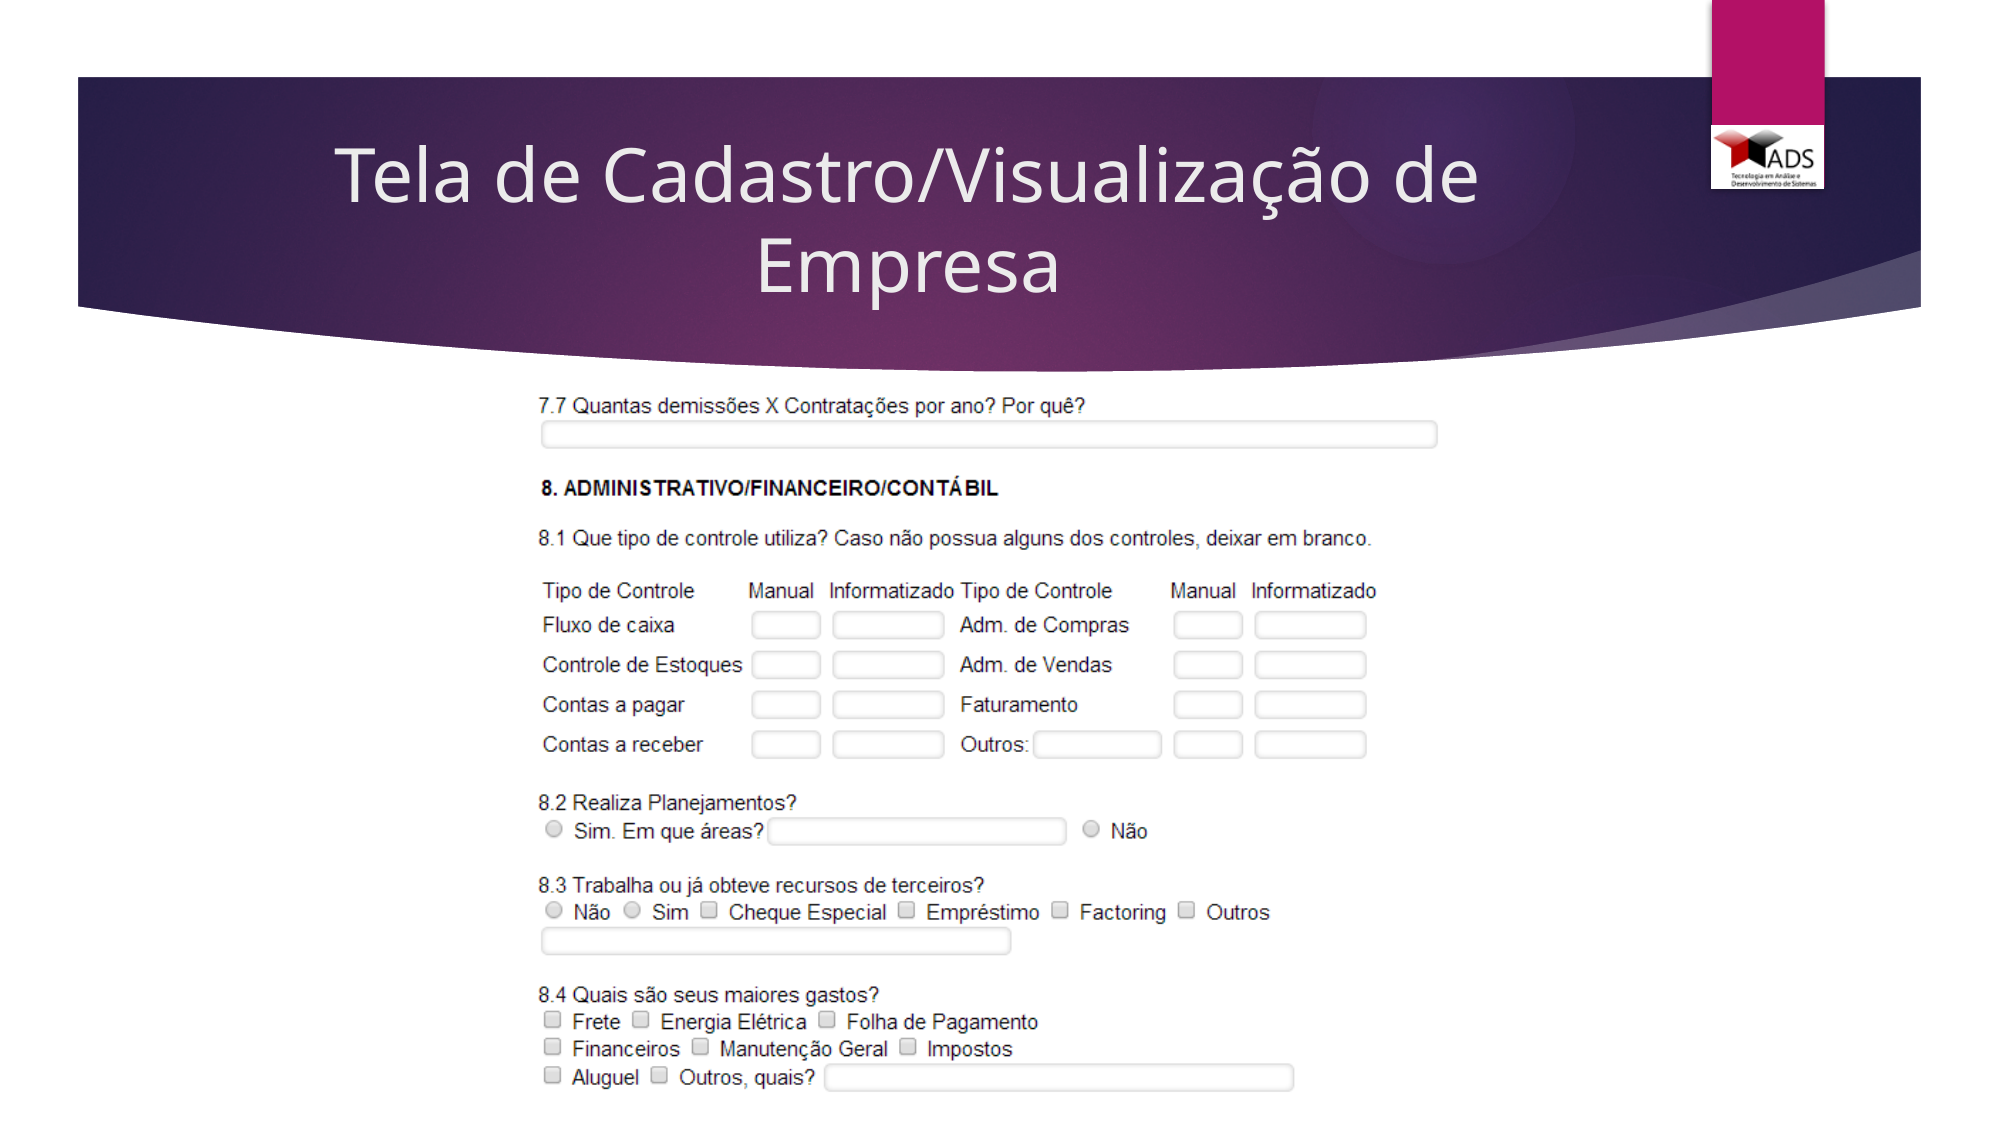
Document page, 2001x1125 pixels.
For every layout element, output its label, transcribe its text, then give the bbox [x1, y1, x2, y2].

title Tela de Cadastro/Visualização de Empresa [189, 159, 1627, 276]
picture [1711, 125, 1824, 189]
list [519, 382, 1448, 1102]
